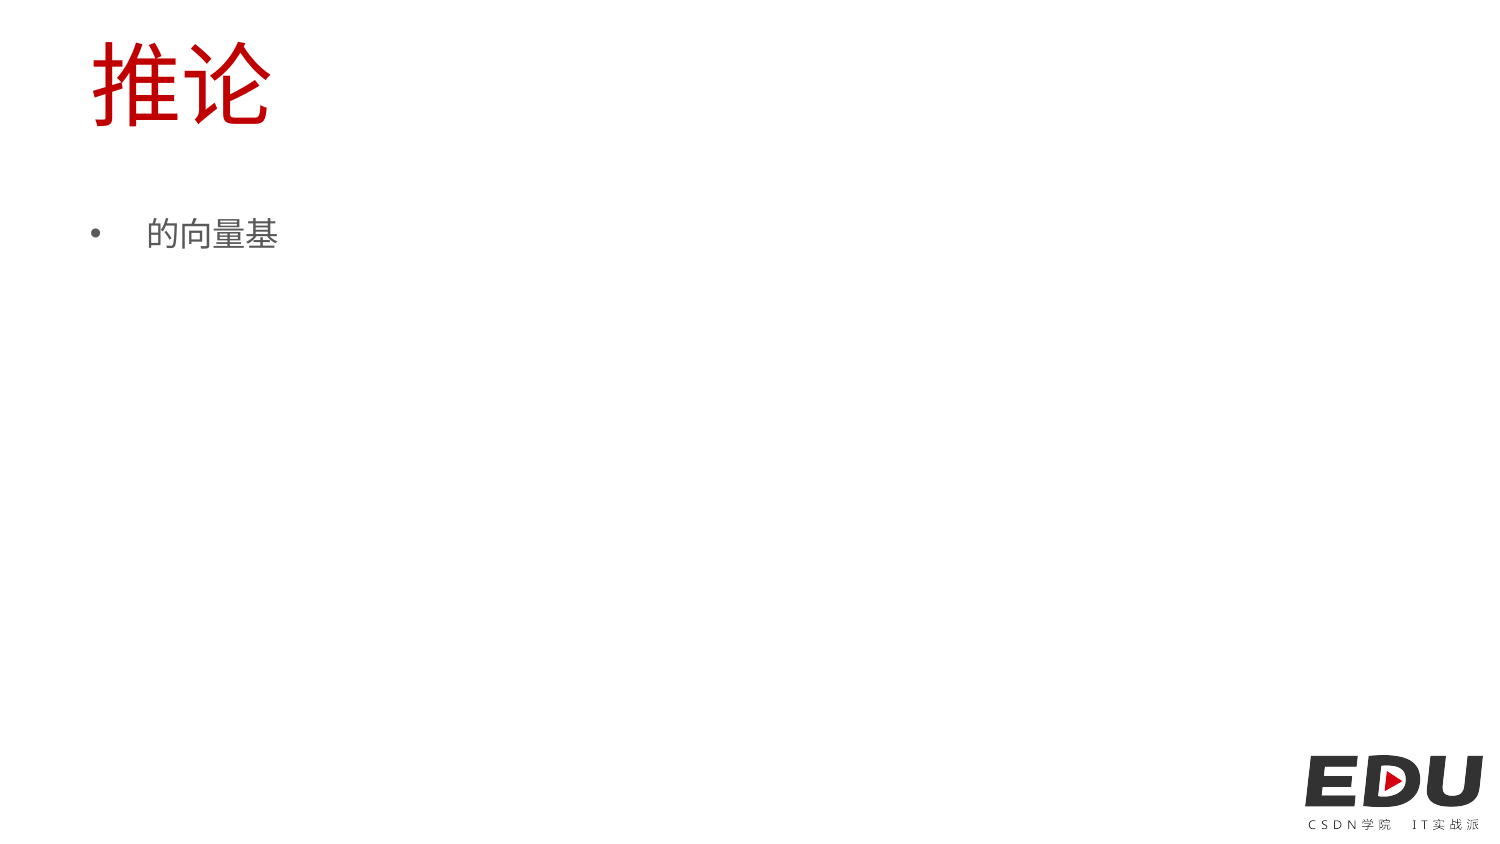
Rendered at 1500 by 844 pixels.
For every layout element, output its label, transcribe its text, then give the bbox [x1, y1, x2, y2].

title 推论 [75, 20, 1425, 137]
picture [1305, 755, 1483, 830]
